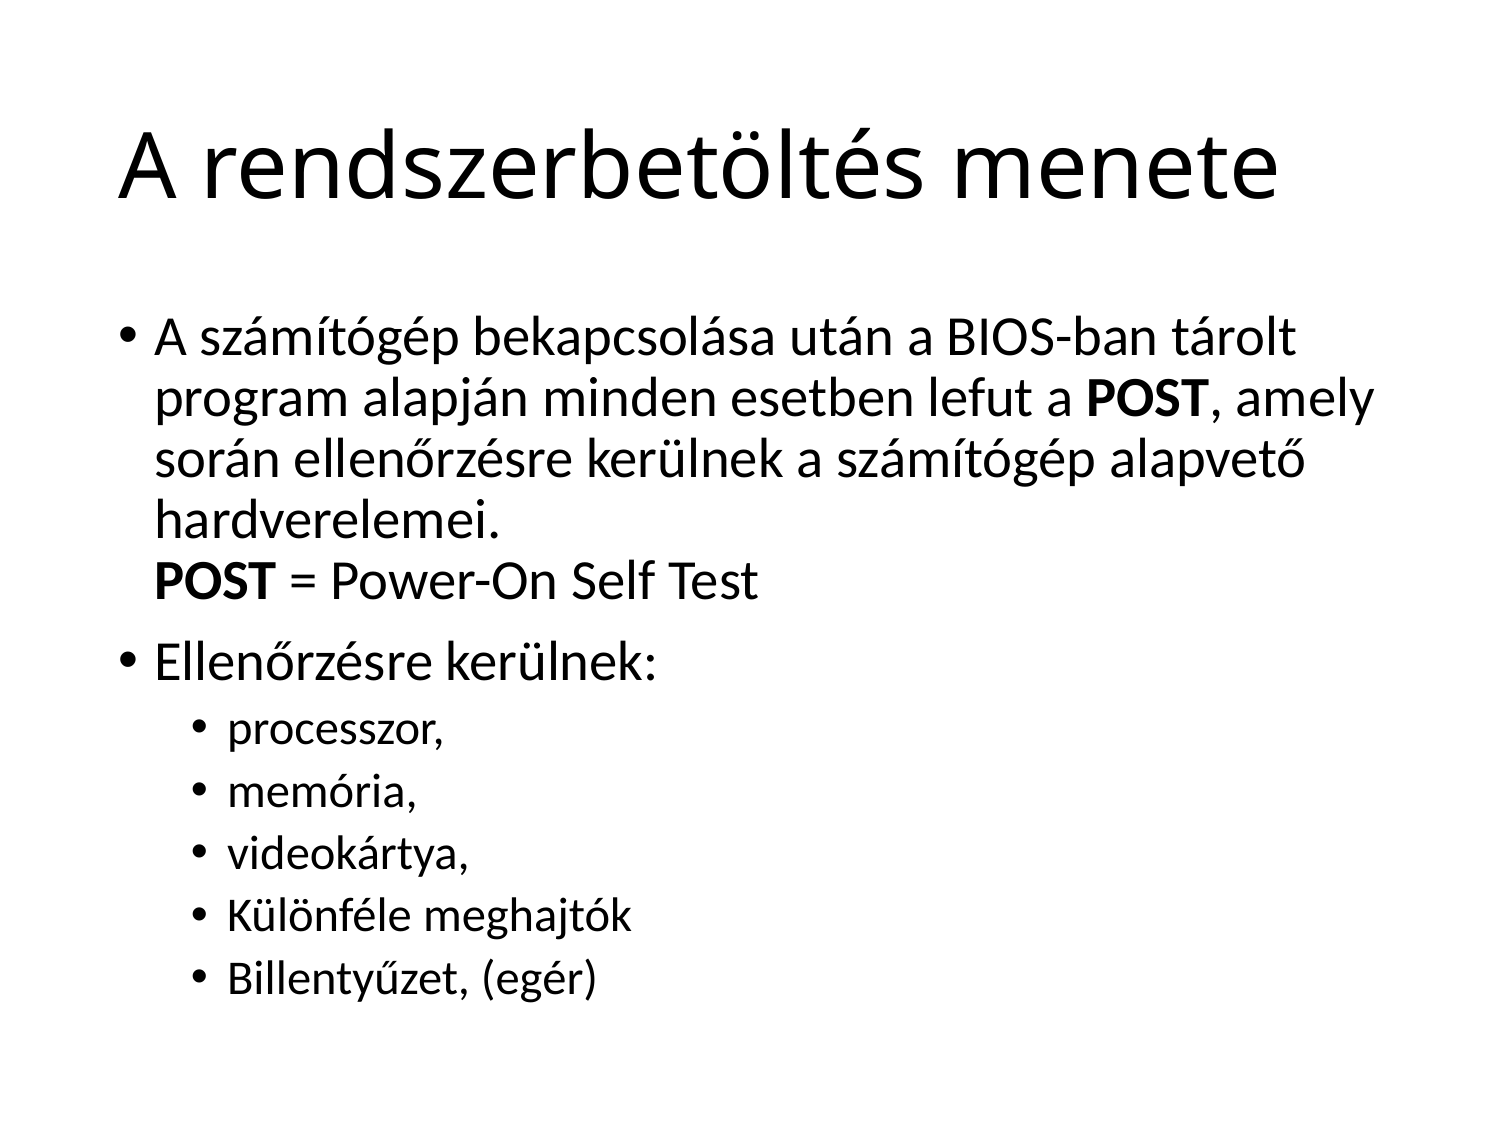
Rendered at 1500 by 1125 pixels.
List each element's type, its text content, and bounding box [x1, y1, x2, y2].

list A számítógép bekapcsolása után a BIOS-ban tárolt program alapján minden esetben lefut a POST, amely során ellenőrzésre kerülnek a számítógép alapvető hardverelemei. POST = Power-On Self Test Ellenőrzésre kerülnek: processzor, memória, videokártya, Különféle meghajtók Billentyűzet, (egér) [103, 299, 1397, 1014]
title A rendszerbetöltés menete [103, 59, 1397, 278]
